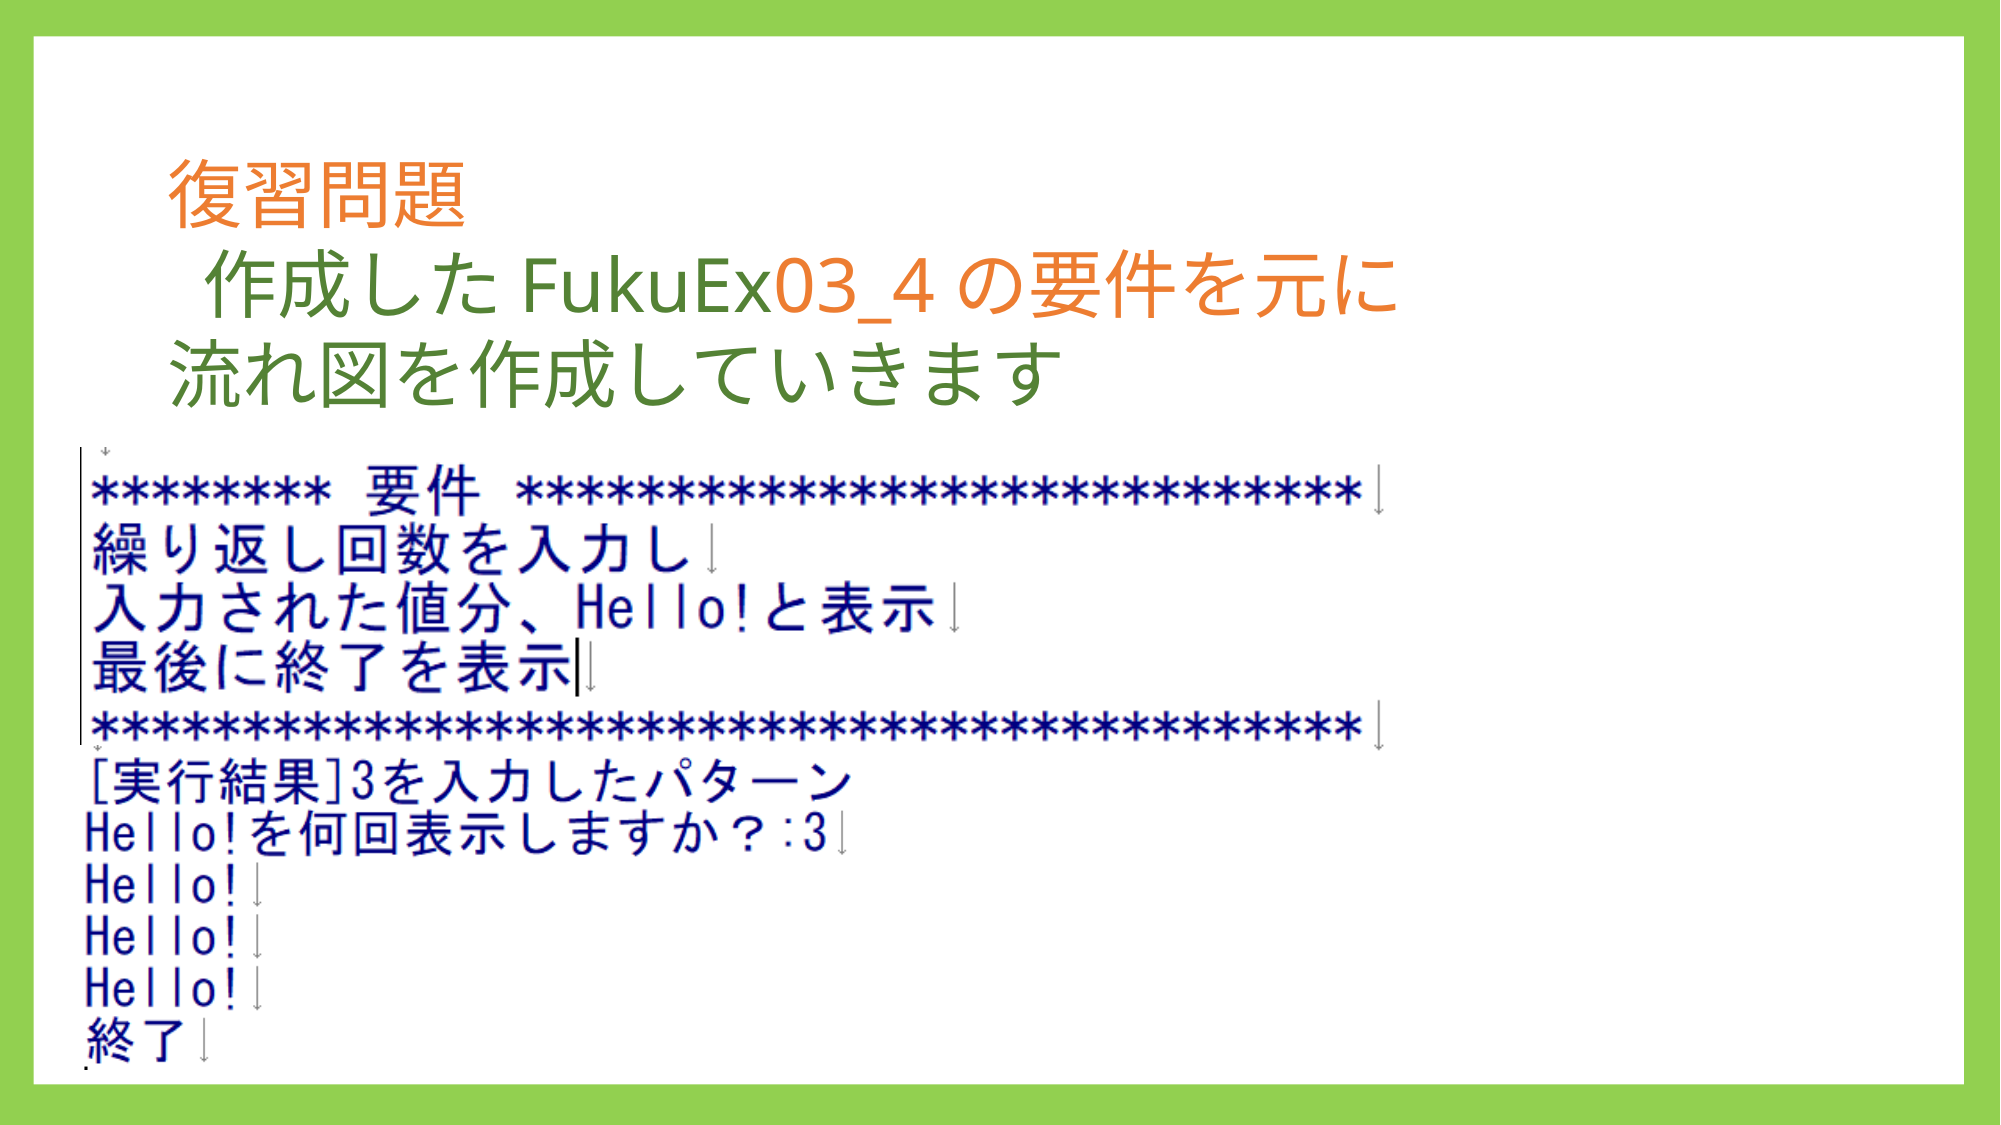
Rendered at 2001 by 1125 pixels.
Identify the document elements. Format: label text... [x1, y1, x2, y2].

picture [80, 447, 1414, 1070]
text_box 復習問題 作成したFukuEx03_4の要件を元に 流れ図を作成していきます [152, 140, 1418, 426]
